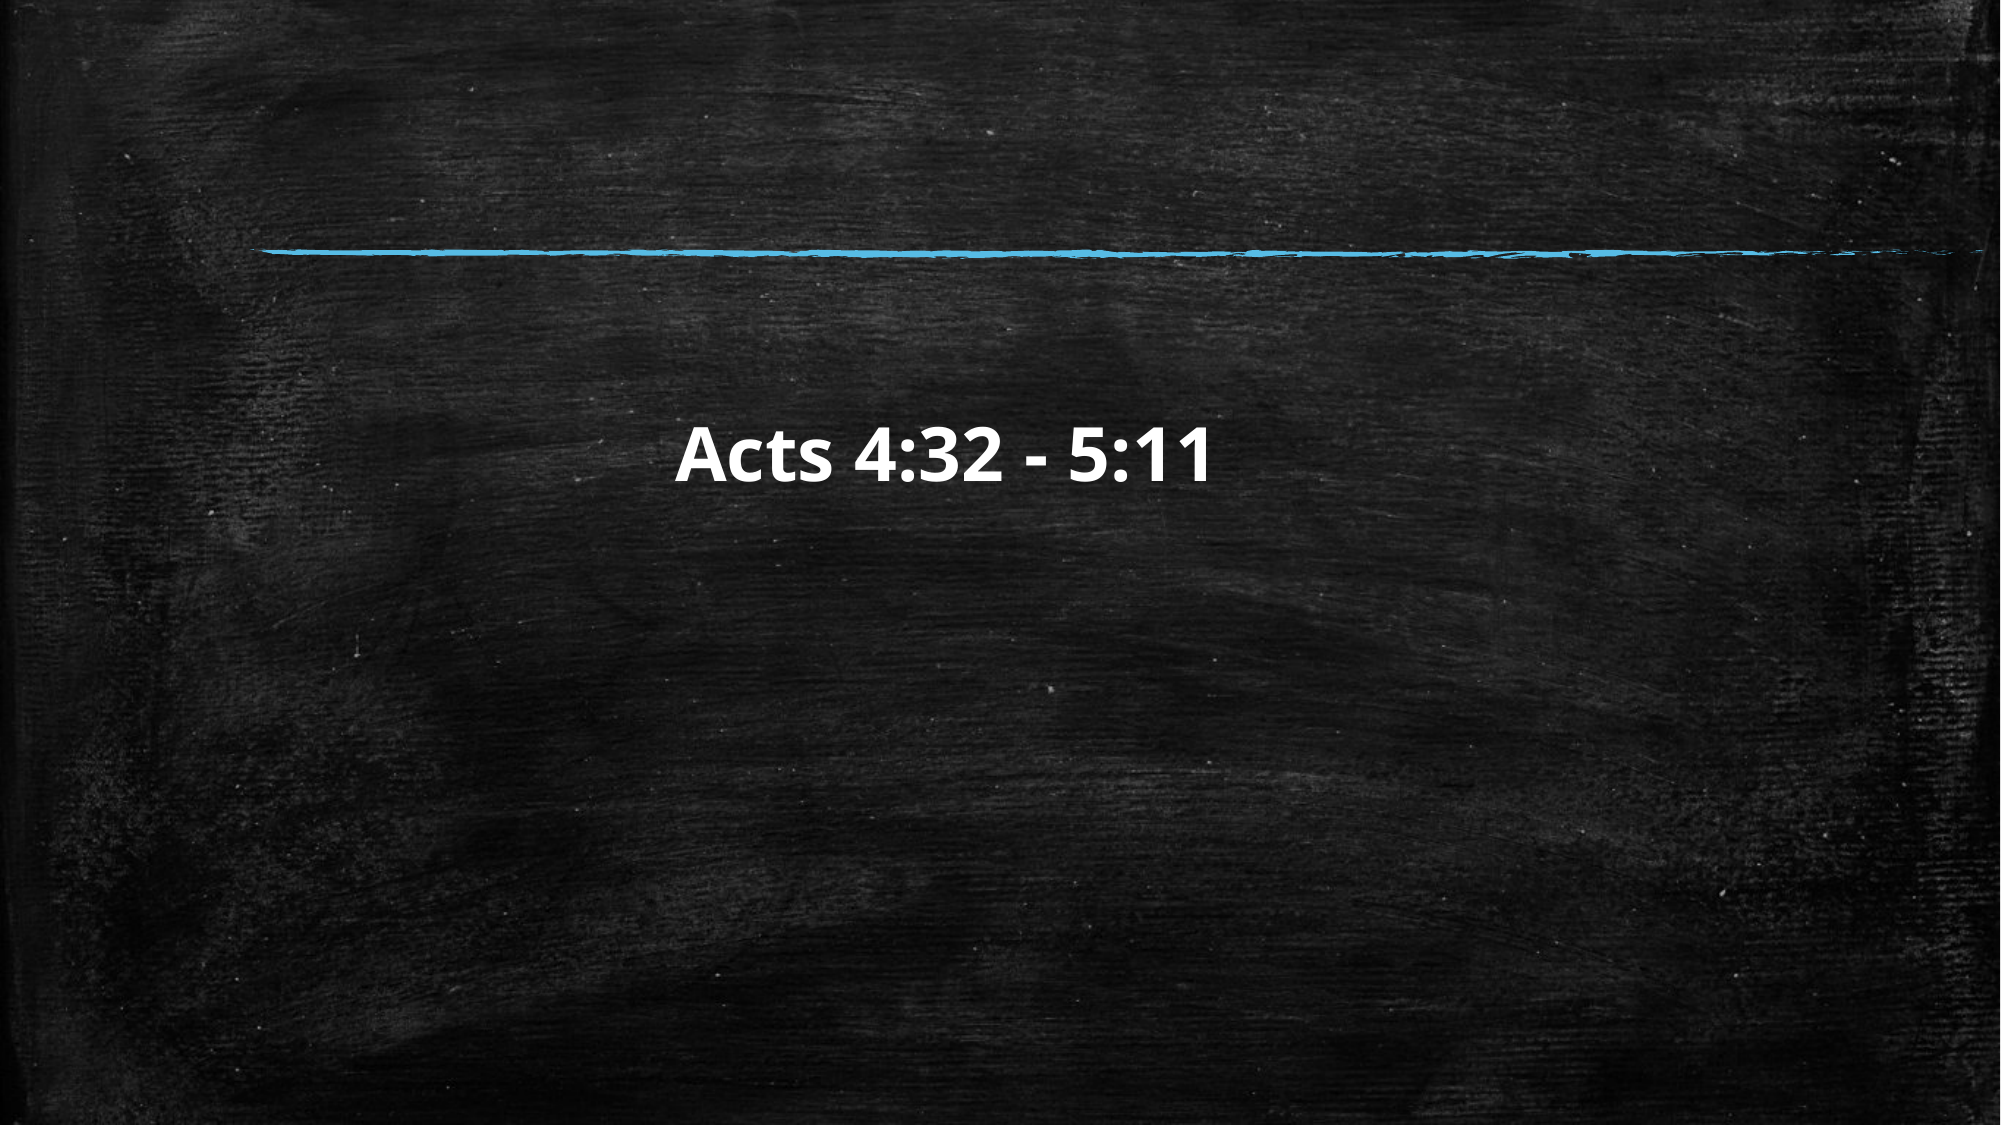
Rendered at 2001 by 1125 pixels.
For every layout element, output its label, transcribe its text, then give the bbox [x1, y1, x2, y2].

list Acts 4:32 - 5:11 [134, 409, 1760, 991]
